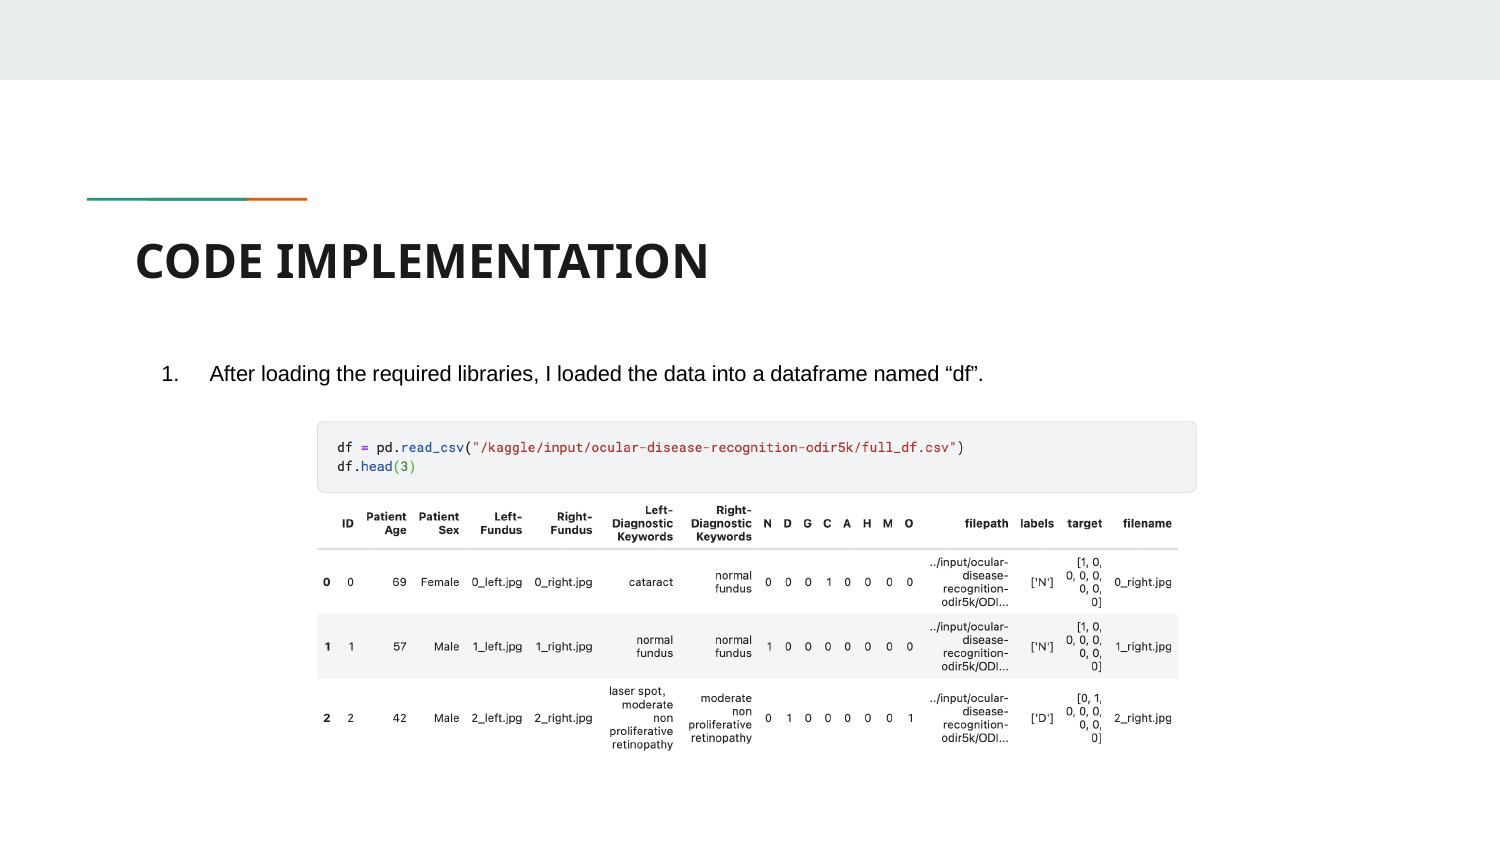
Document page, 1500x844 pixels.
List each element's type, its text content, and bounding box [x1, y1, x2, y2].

title CODE IMPLEMENTATION [119, 216, 1381, 305]
picture [315, 421, 1198, 760]
list After loading the required libraries, I loaded the data into a dataframe named “df”. [119, 341, 1381, 712]
